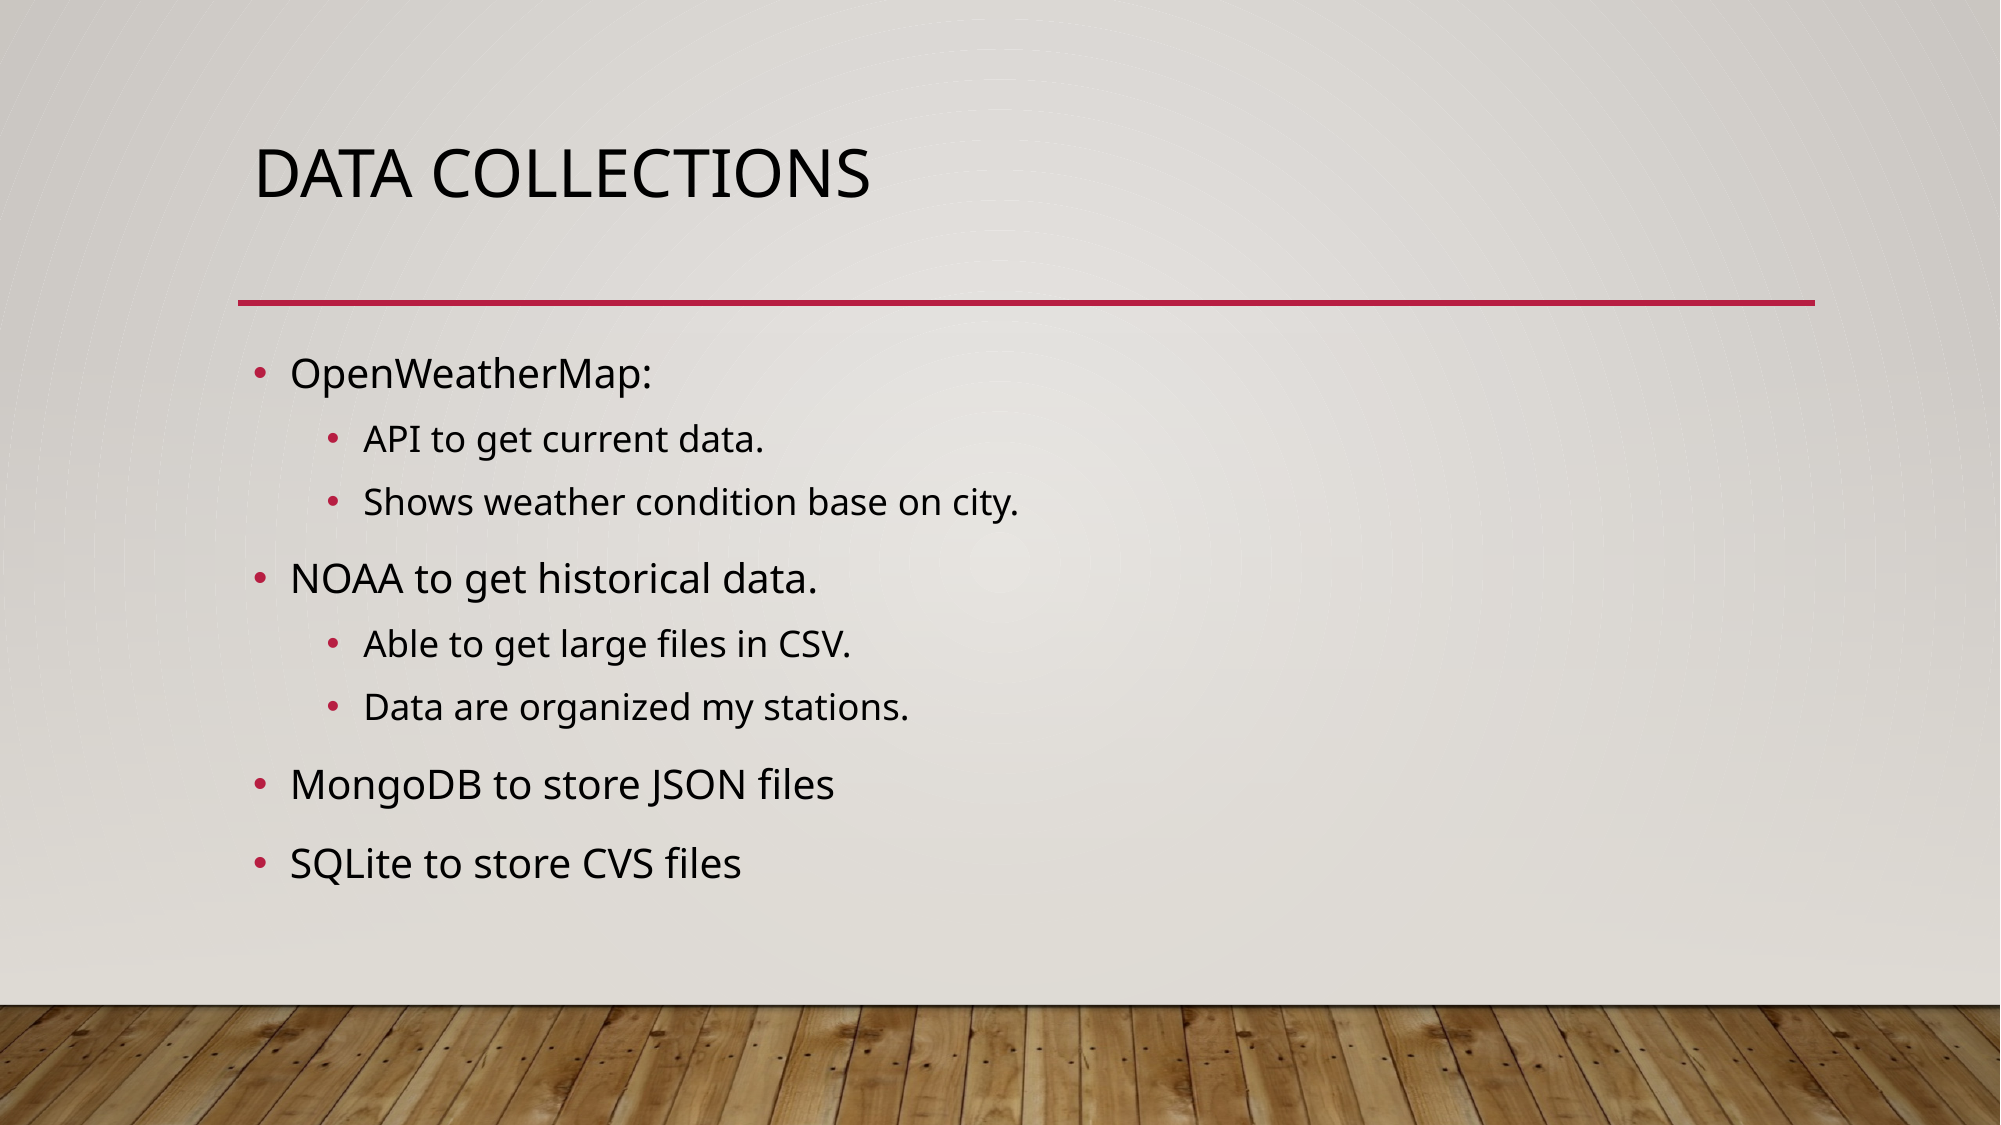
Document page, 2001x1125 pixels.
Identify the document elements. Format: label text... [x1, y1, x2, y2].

title Data Collections [238, 131, 1814, 305]
list OpenWeatherMap: API to get current data. Shows weather condition base on city. NOAA to get historical data. Able to get large files in CSV. Data are organized my stations. MongoDB to store JSON files SQLite to store CVS files [238, 330, 1814, 897]
picture [0, 1005, 2000, 1125]
